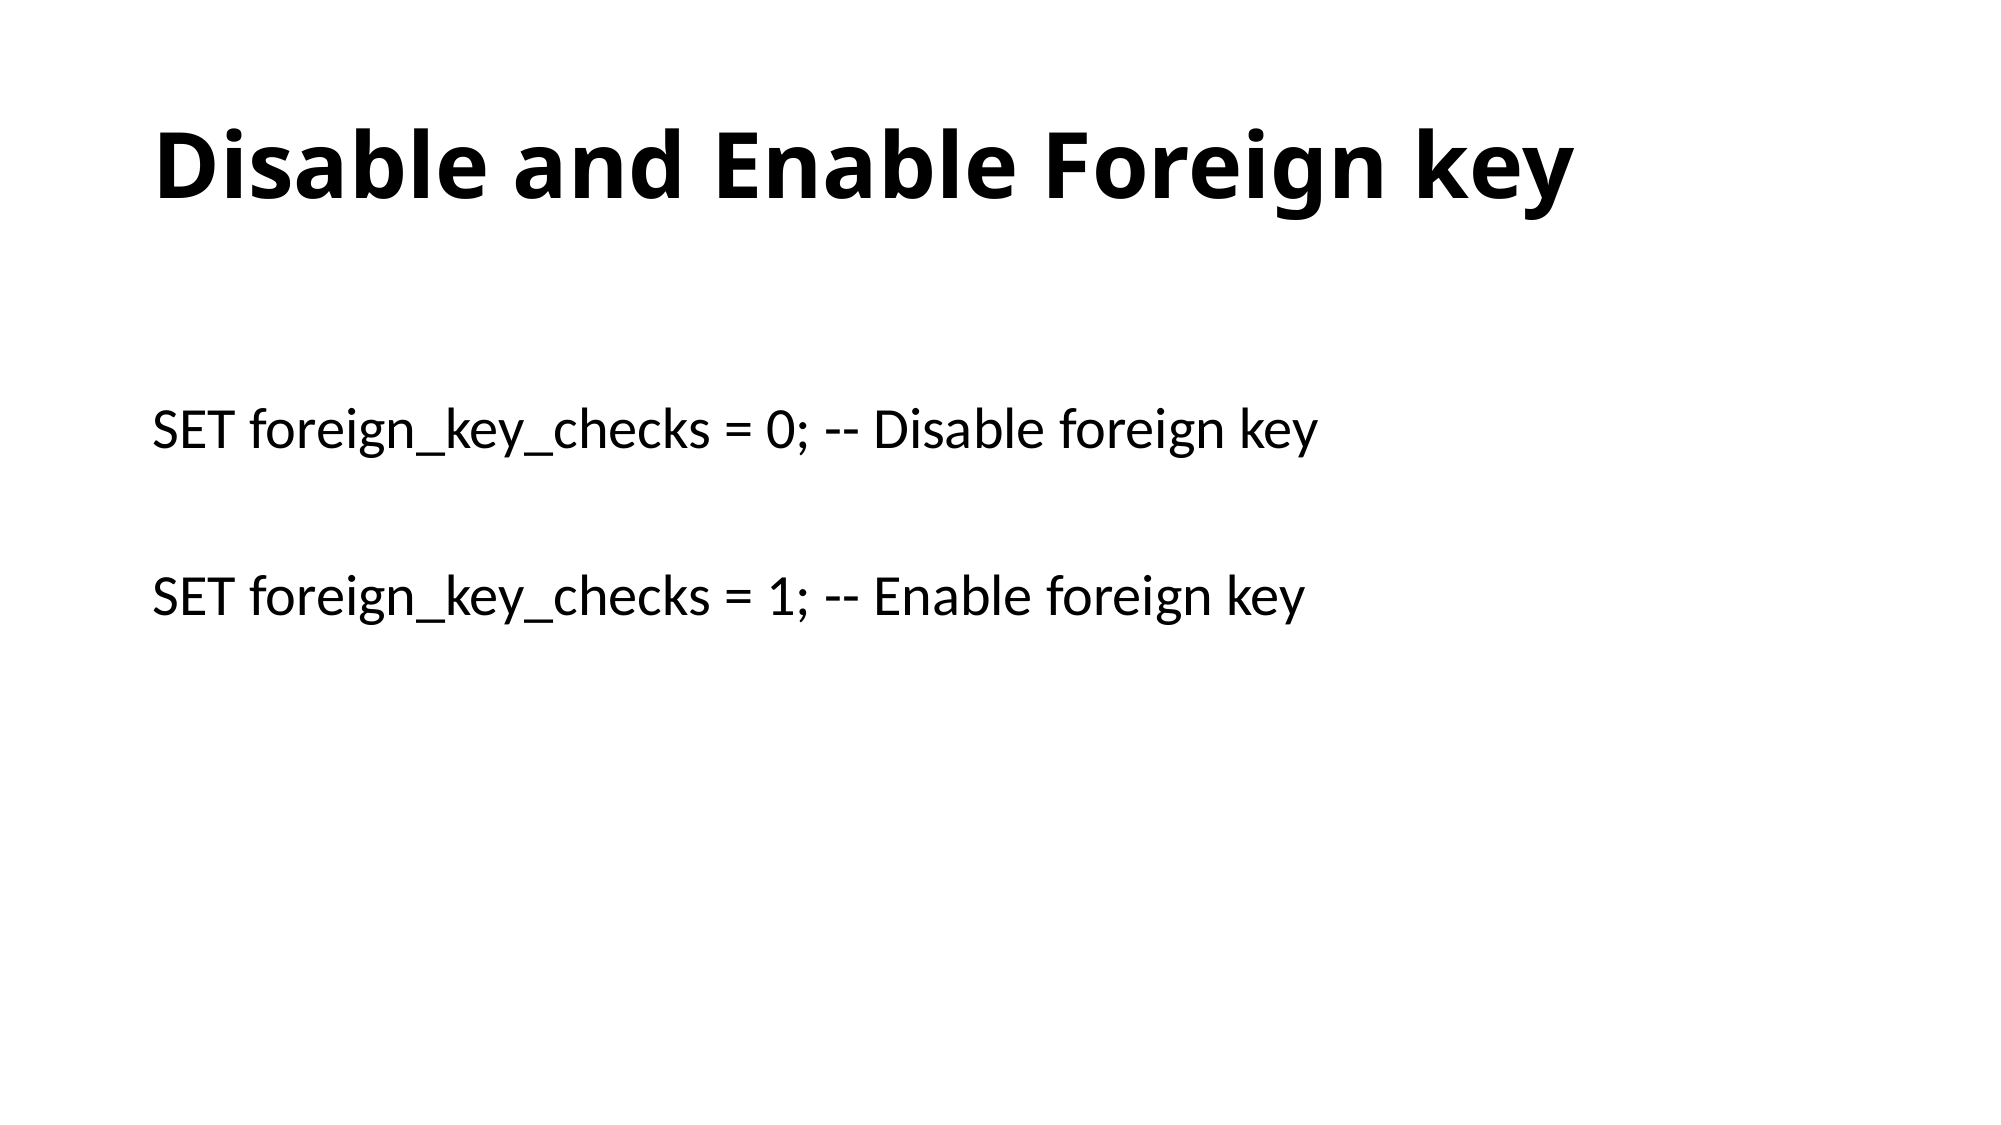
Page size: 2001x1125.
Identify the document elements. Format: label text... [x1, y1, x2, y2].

list SET foreign_key_checks = 0; -- Disable foreign key SET foreign_key_checks = 1; -- Enable foreign key [137, 299, 1863, 1014]
title Disable and Enable Foreign key [137, 59, 1863, 278]
